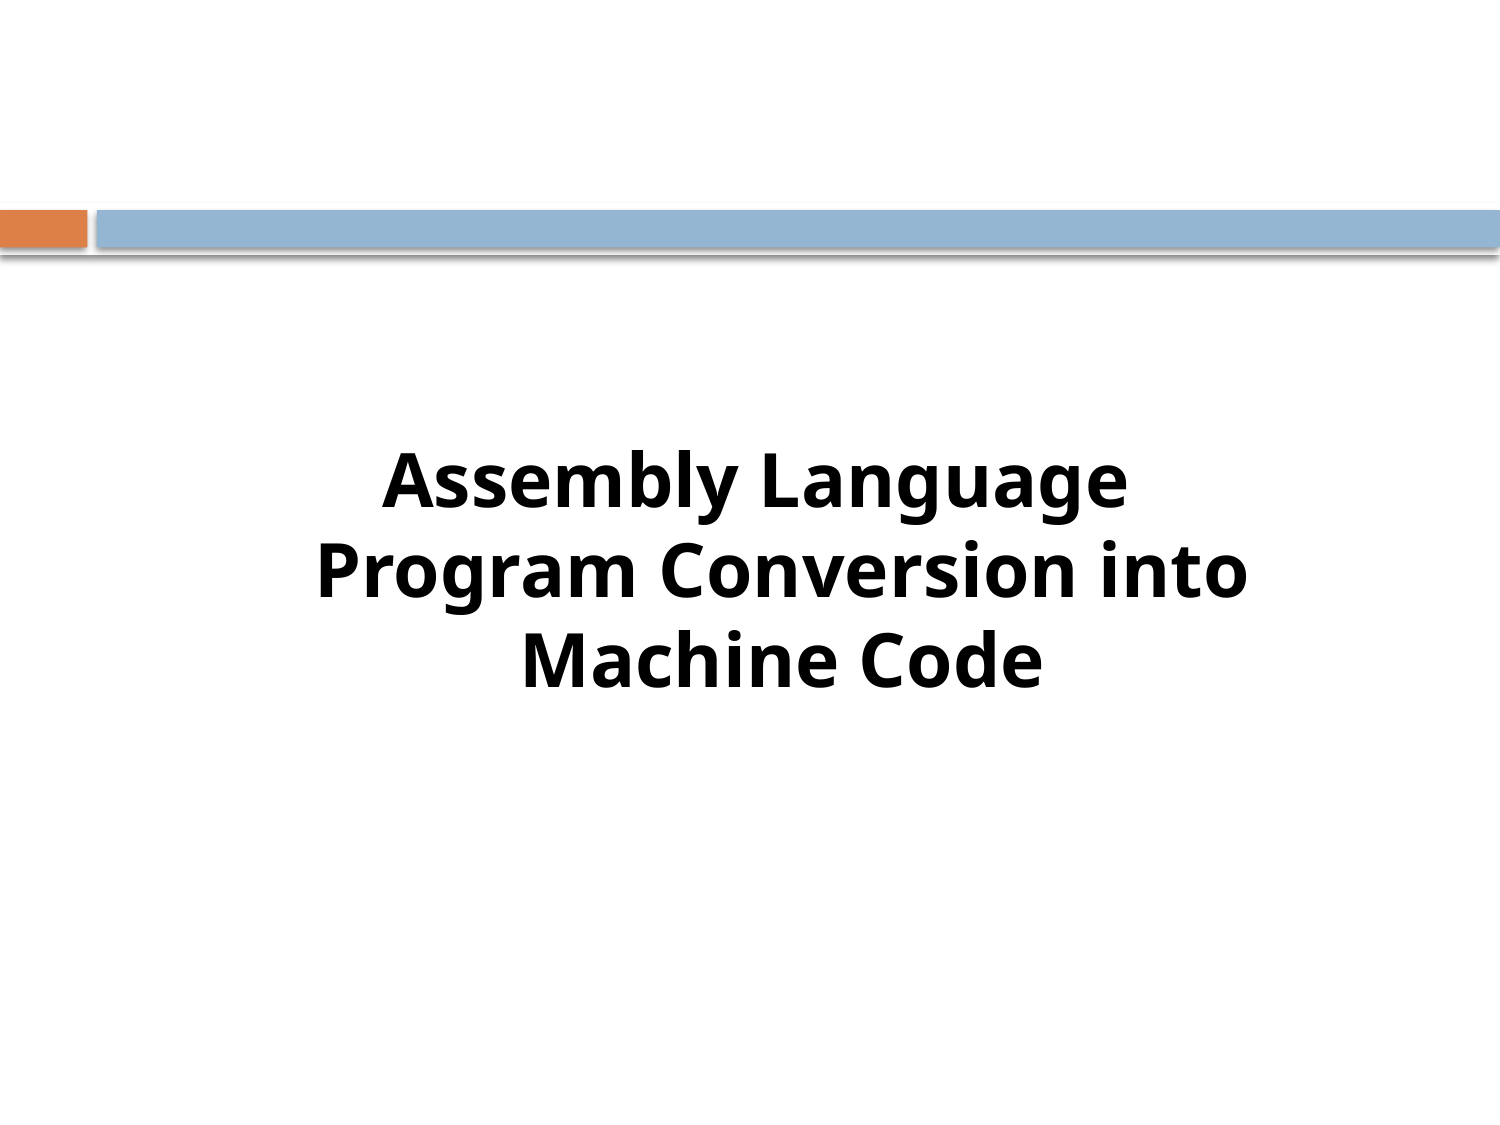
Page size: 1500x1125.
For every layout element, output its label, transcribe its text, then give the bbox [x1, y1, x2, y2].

list Assembly Language Program Conversion into Machine Code [211, 423, 1301, 689]
